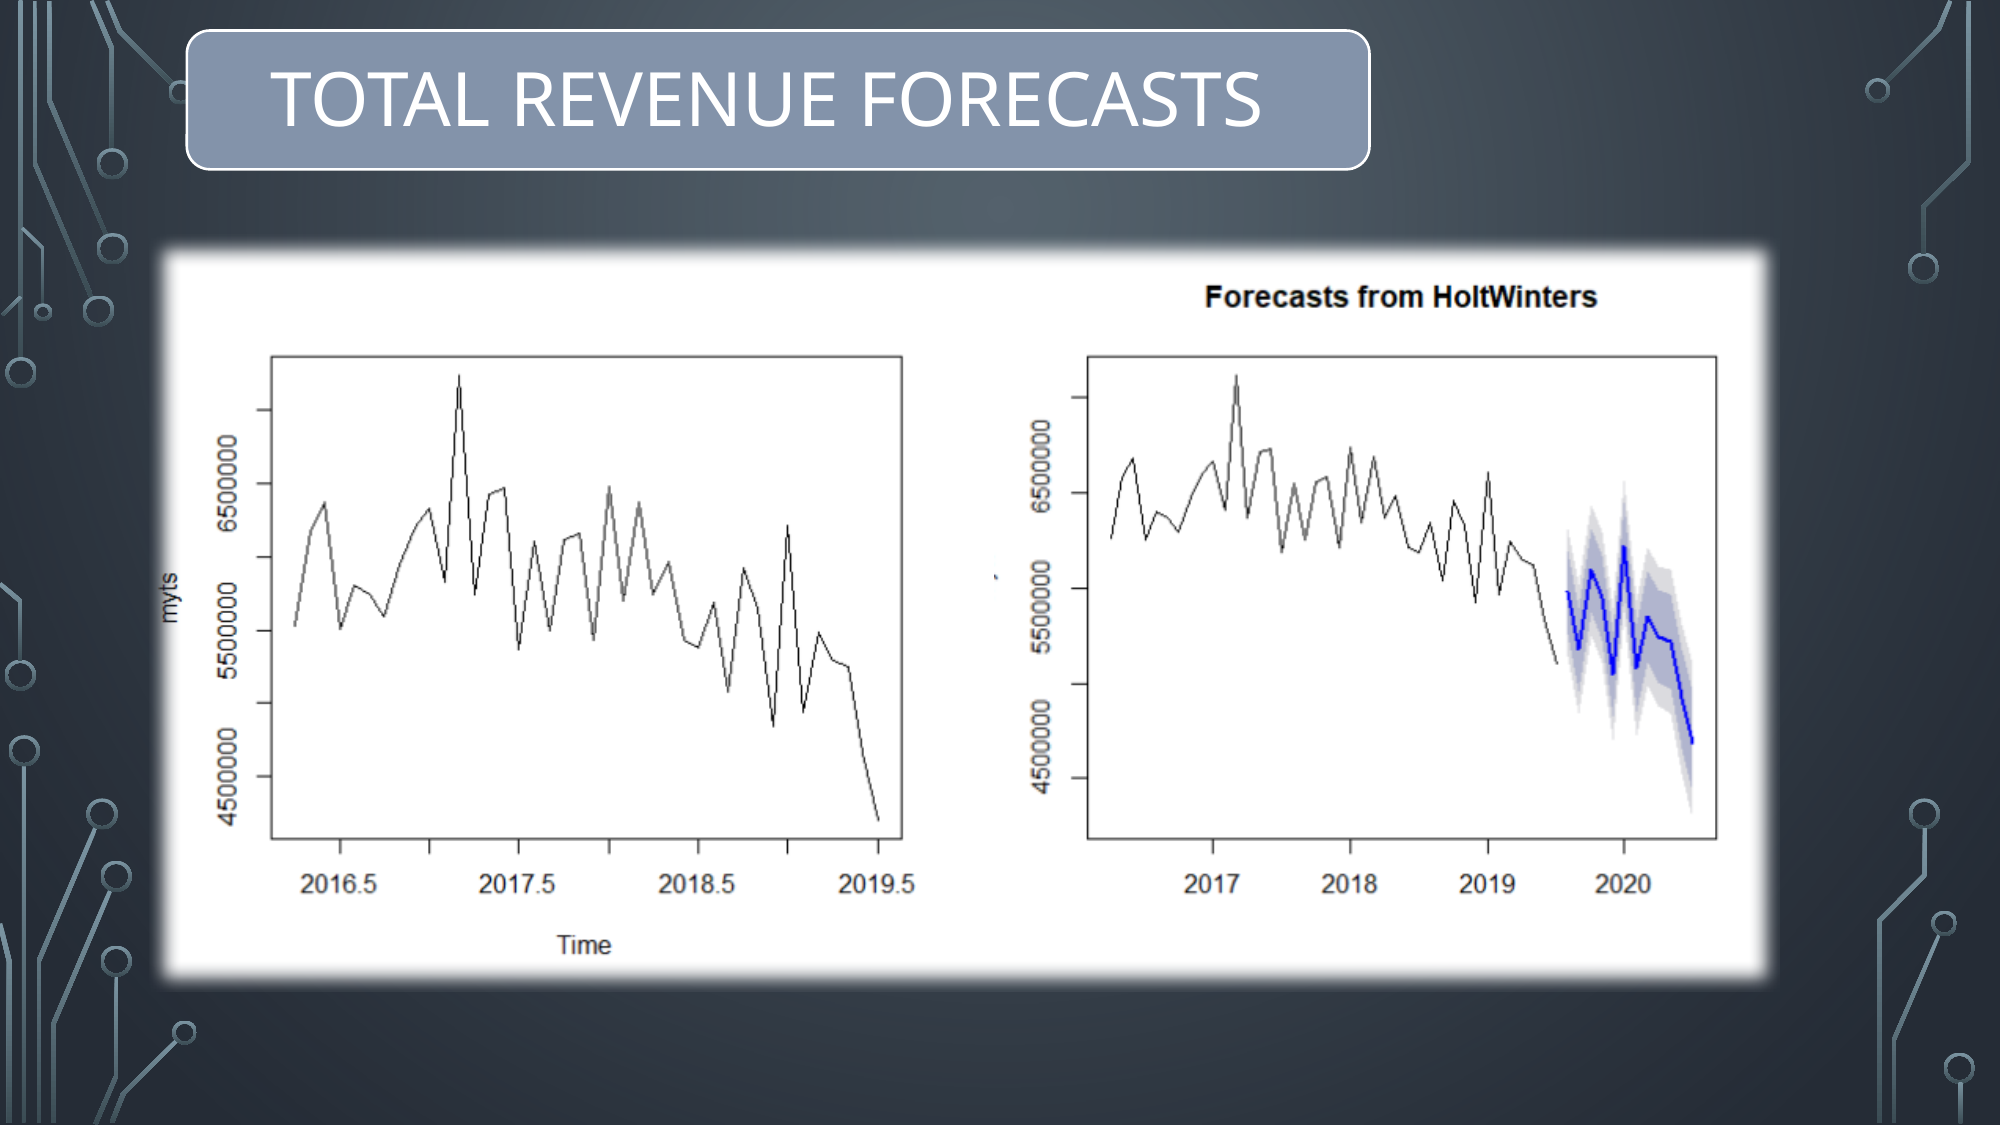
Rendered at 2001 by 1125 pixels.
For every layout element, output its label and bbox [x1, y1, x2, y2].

text_box [186, 30, 1413, 205]
picture [148, 234, 1780, 992]
